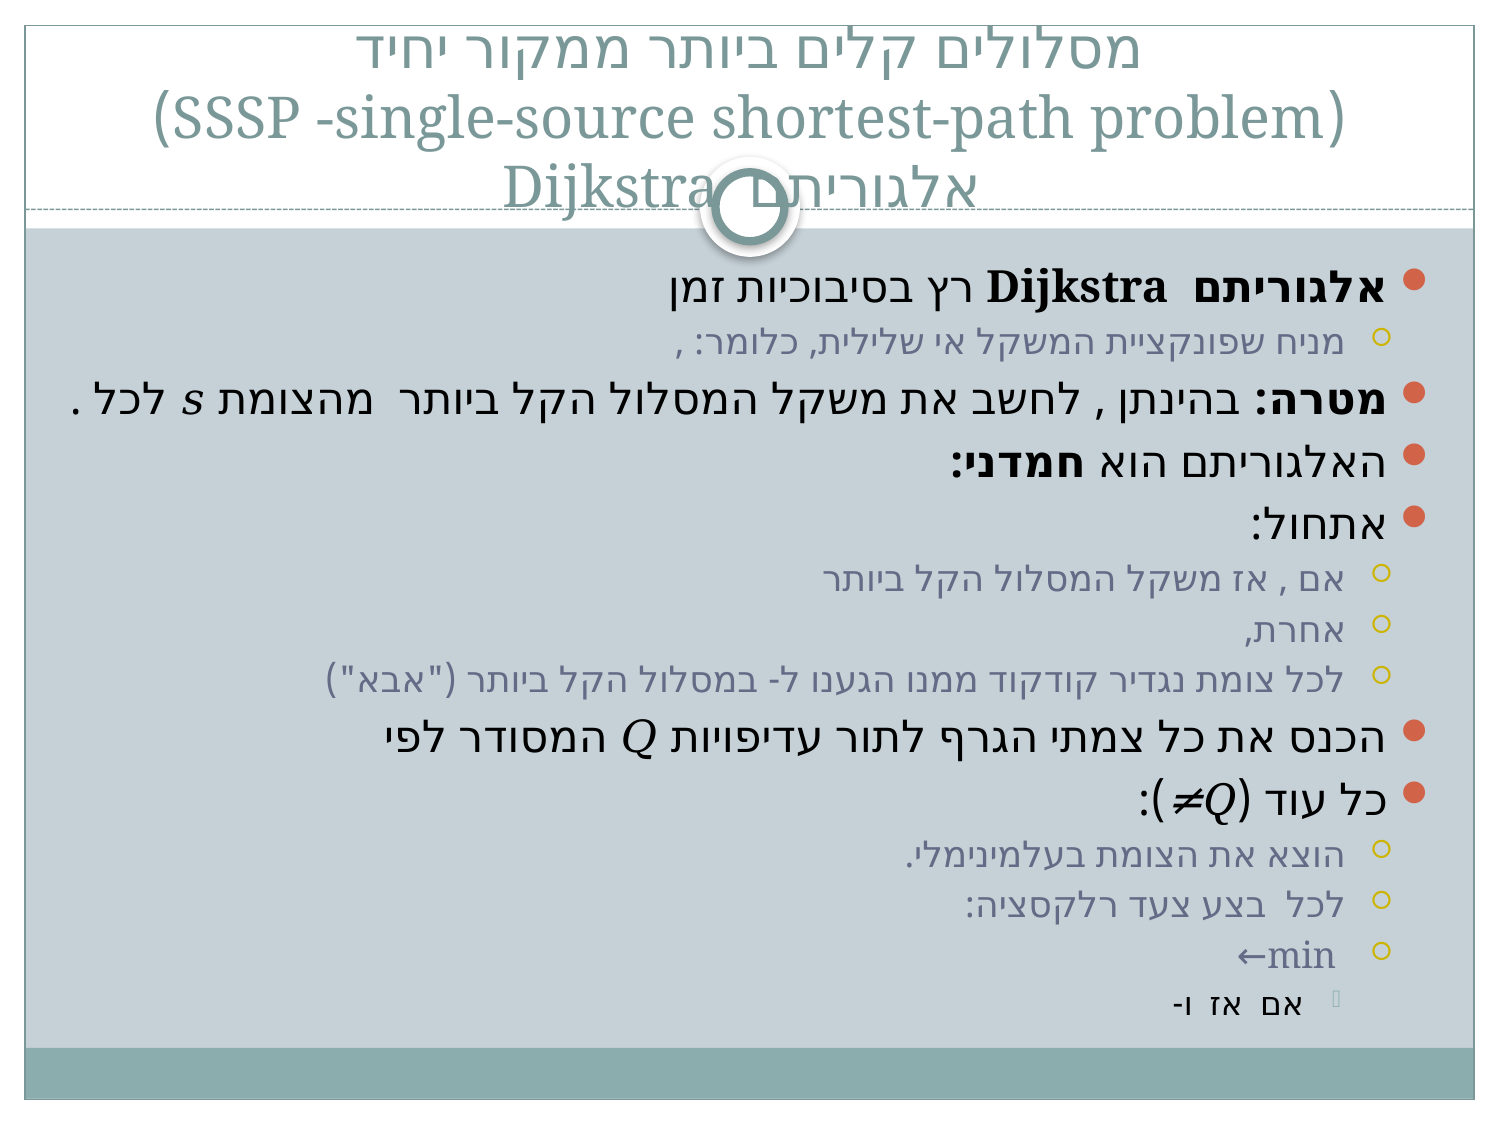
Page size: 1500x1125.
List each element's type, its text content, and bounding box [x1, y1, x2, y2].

title מסלולים קלים ביותר ממקור יחיד (SSSP -single-source shortest-path problem) אלגוריתם Dijkstra [49, 0, 1450, 227]
